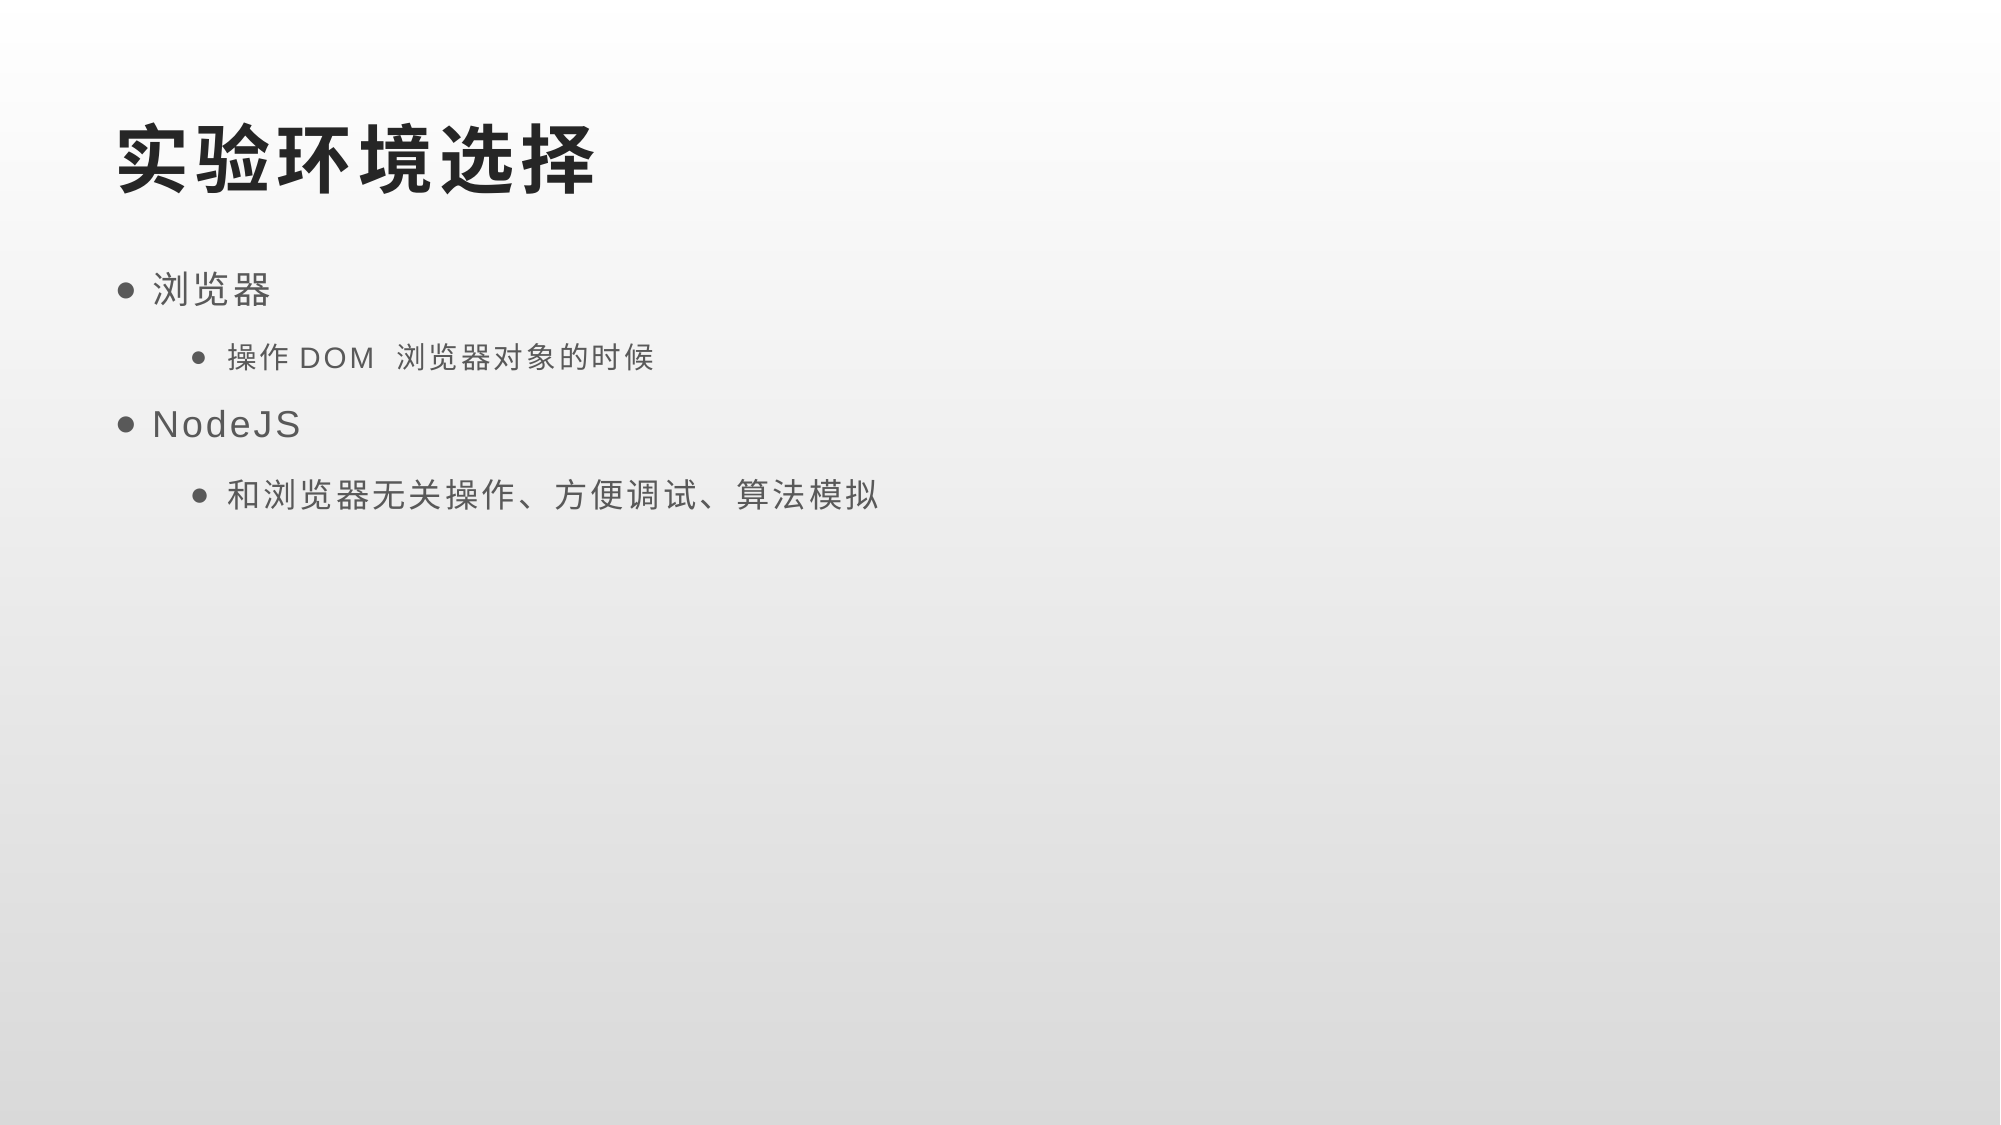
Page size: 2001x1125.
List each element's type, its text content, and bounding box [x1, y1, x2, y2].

list 浏览器 操作DOM 浏览器对象的时候 NodeJS 和浏览器无关操作、方便调试、算法模拟 [99, 244, 1900, 1026]
title 实验环境选择 [99, 99, 1900, 216]
